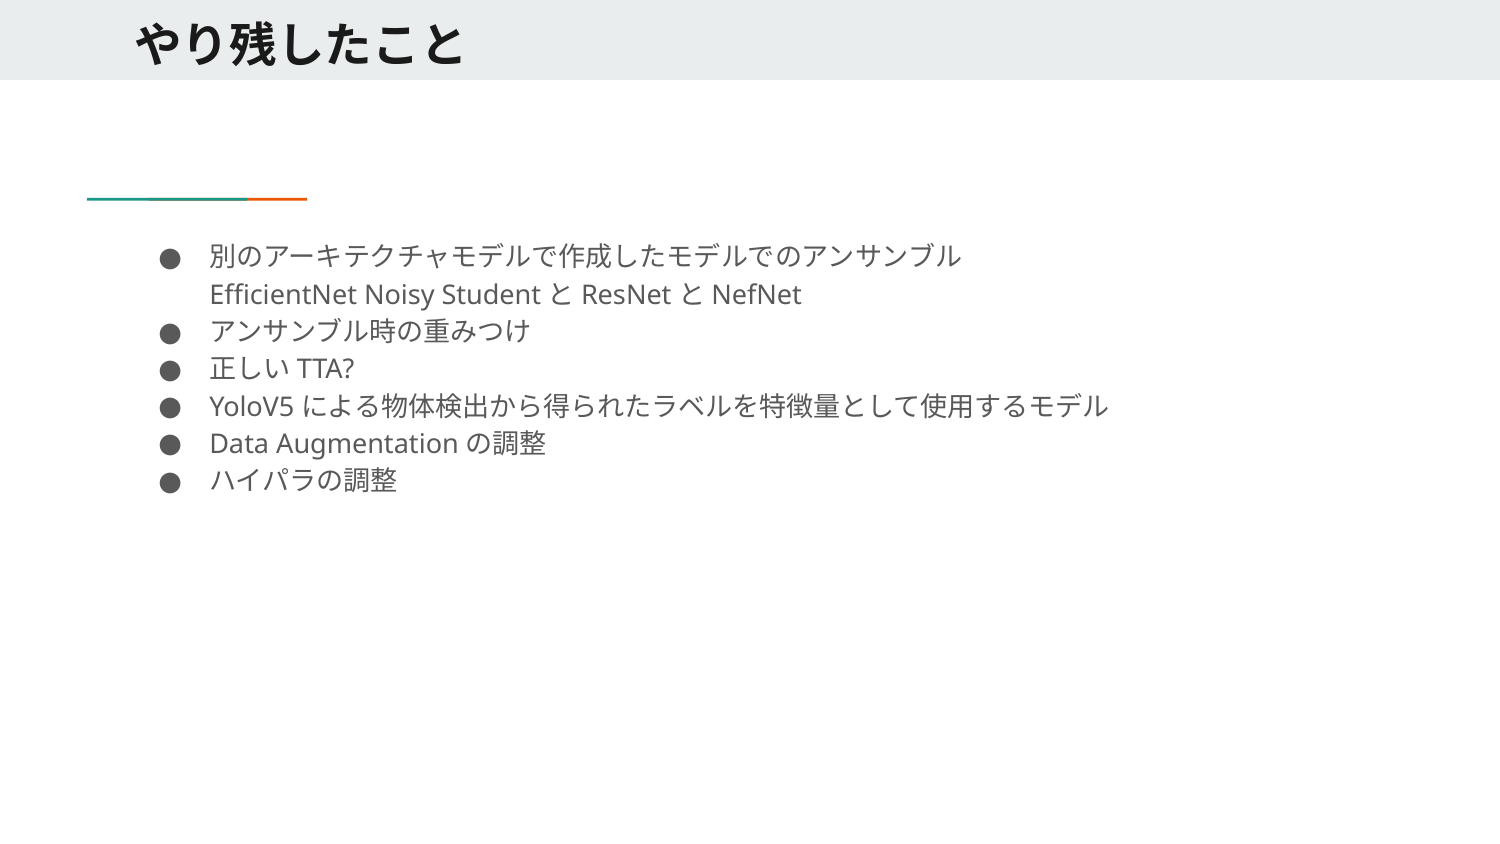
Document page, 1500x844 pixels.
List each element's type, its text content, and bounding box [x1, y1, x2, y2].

title やり残したこと [119, 0, 1381, 88]
text_box 別のアーキテクチャモデルで作成したモデルでのアンサンブル EfficientNet Noisy StudentとResNetとNefNet アンサンブル時の重みつけ 正しいTTA? YoloV5による物体検出から得られたラベルを特徴量として使用するモデル Data Augmentationの調整 ハイパラの調整 [119, 219, 1474, 512]
